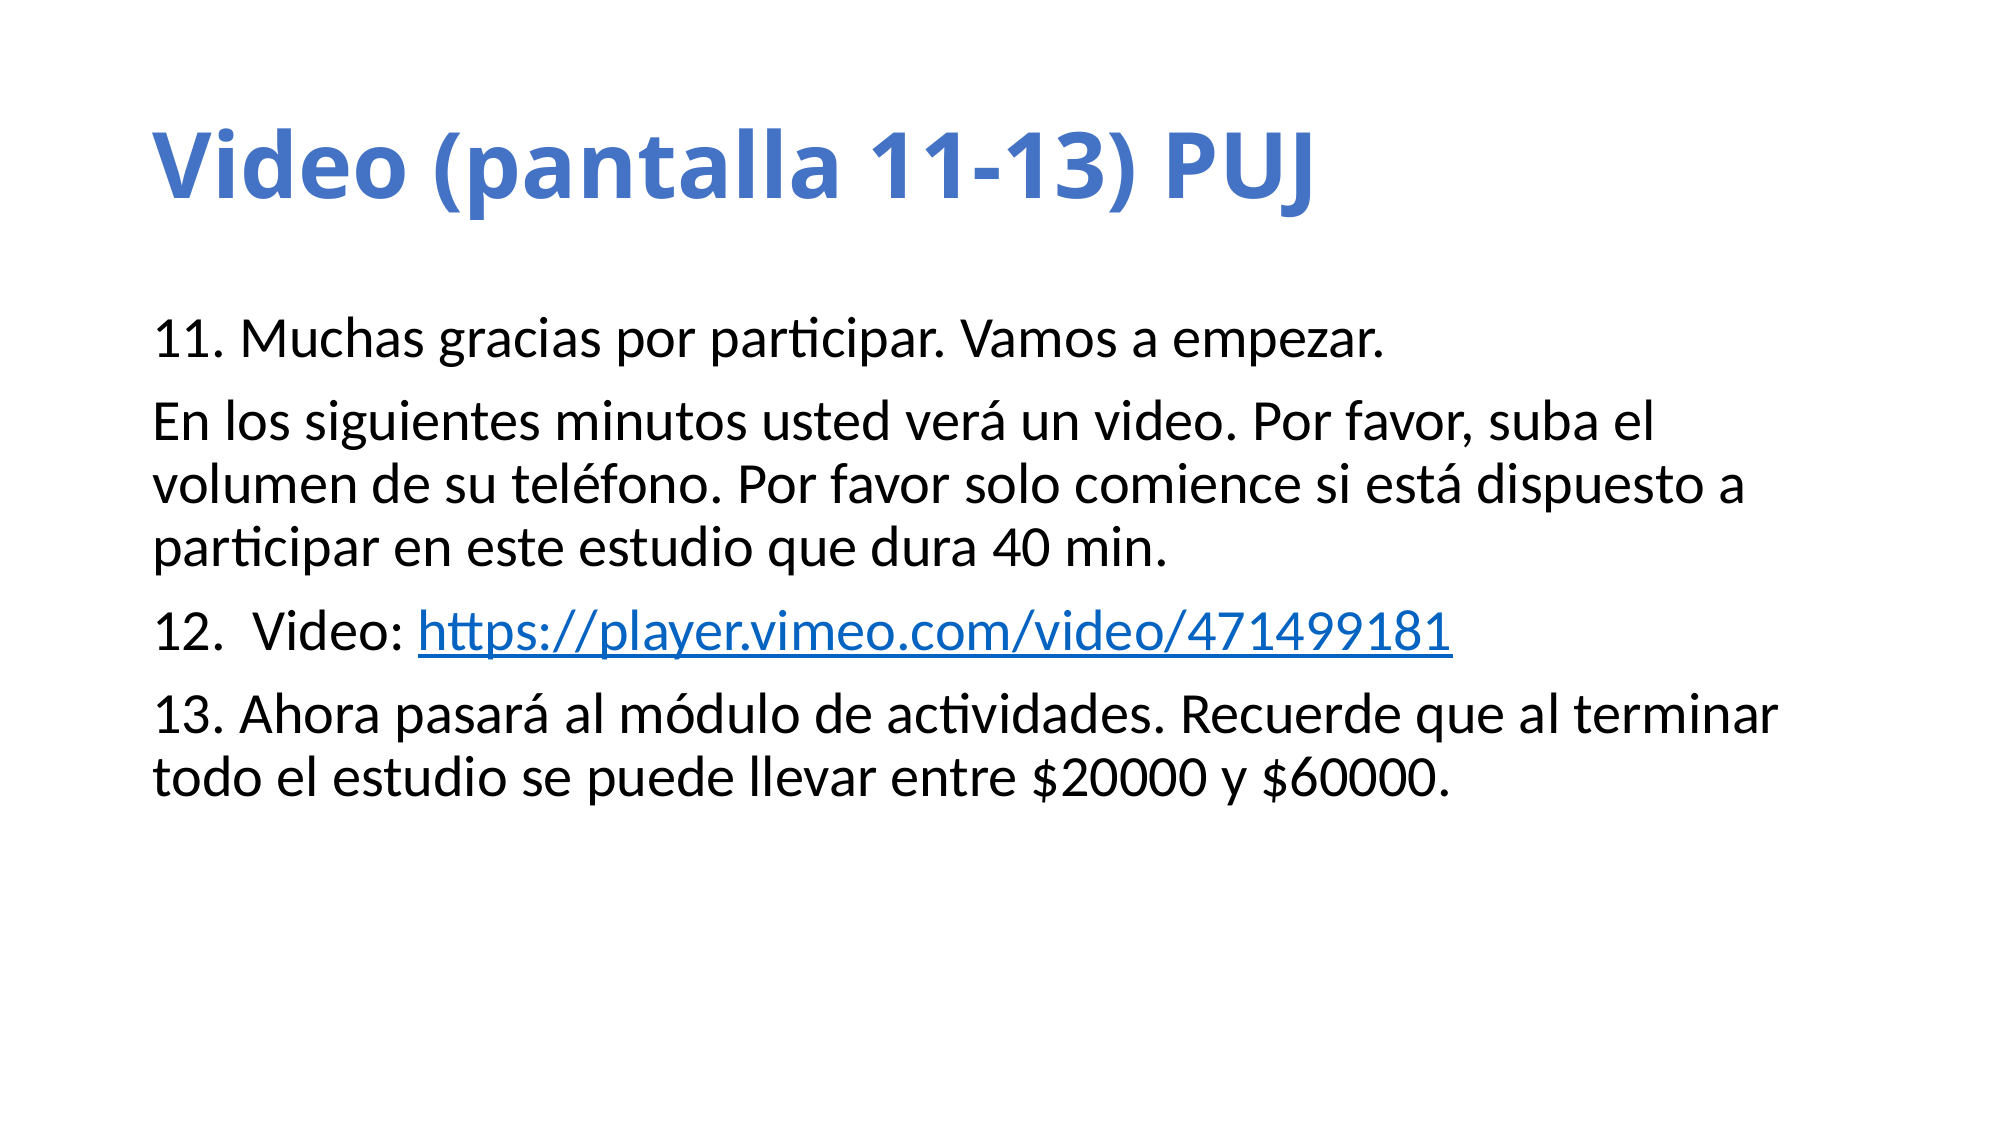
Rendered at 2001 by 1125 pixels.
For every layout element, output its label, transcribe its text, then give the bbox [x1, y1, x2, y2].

list 11. Muchas gracias por participar. Vamos a empezar. En los siguientes minutos usted verá un video. Por favor, suba el volumen de su teléfono. Por favor solo comience si está dispuesto a participar en este estudio que dura 40 min. 12. Video: https://player.vimeo.com/video/471499181 13. Ahora pasará al módulo de actividades. Recuerde que al terminar todo el estudio se puede llevar entre $20000 y $60000. [137, 299, 1863, 1014]
title Video (pantalla 11-13) PUJ [137, 59, 1863, 278]
